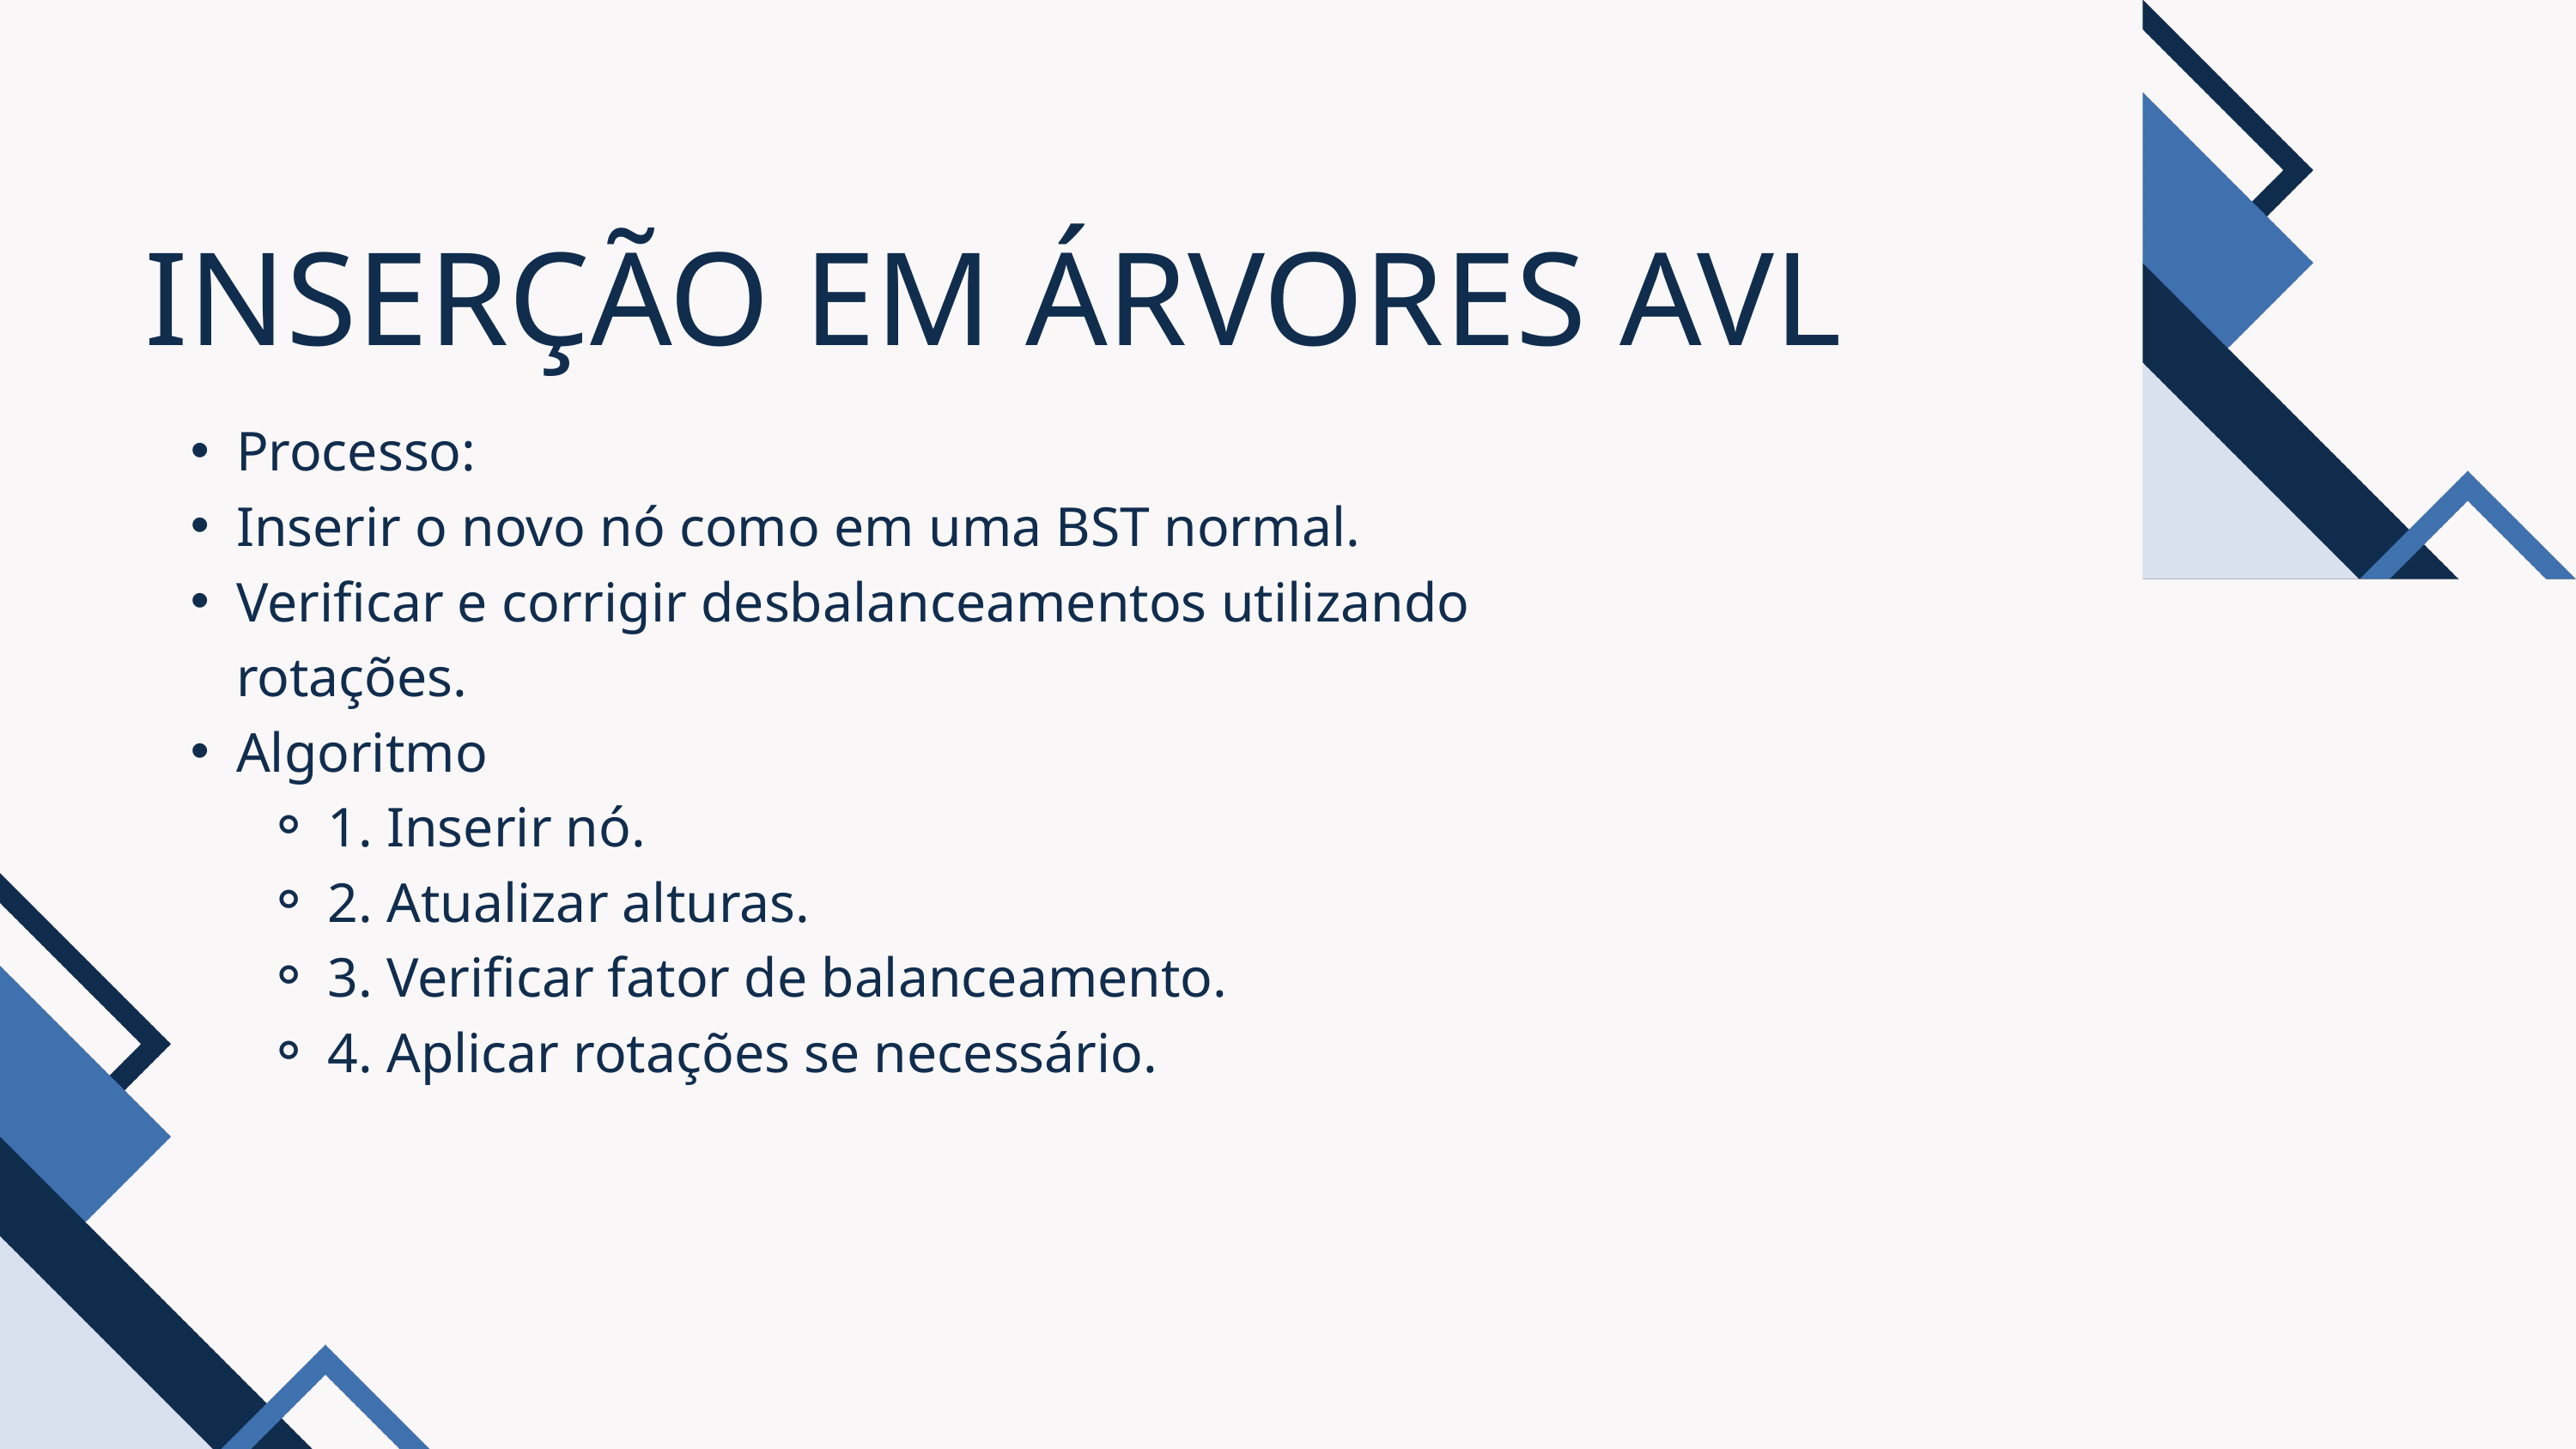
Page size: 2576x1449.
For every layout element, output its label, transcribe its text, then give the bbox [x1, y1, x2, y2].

text_box [2142, 0, 2576, 579]
text_box INSERÇÃO EM ÁRVORES AVL [144, 191, 2432, 372]
text_box Processo: Inserir o novo nó como em uma BST normal. Verificar e corrigir desbalanceamentos utilizando rotações. Algoritmo 1. Inserir nó. 2. Atualizar alturas. 3. Verificar fator de balanceamento. 4. Aplicar rotações se necessário. [144, 406, 1511, 1159]
text_box [0, 873, 434, 1449]
